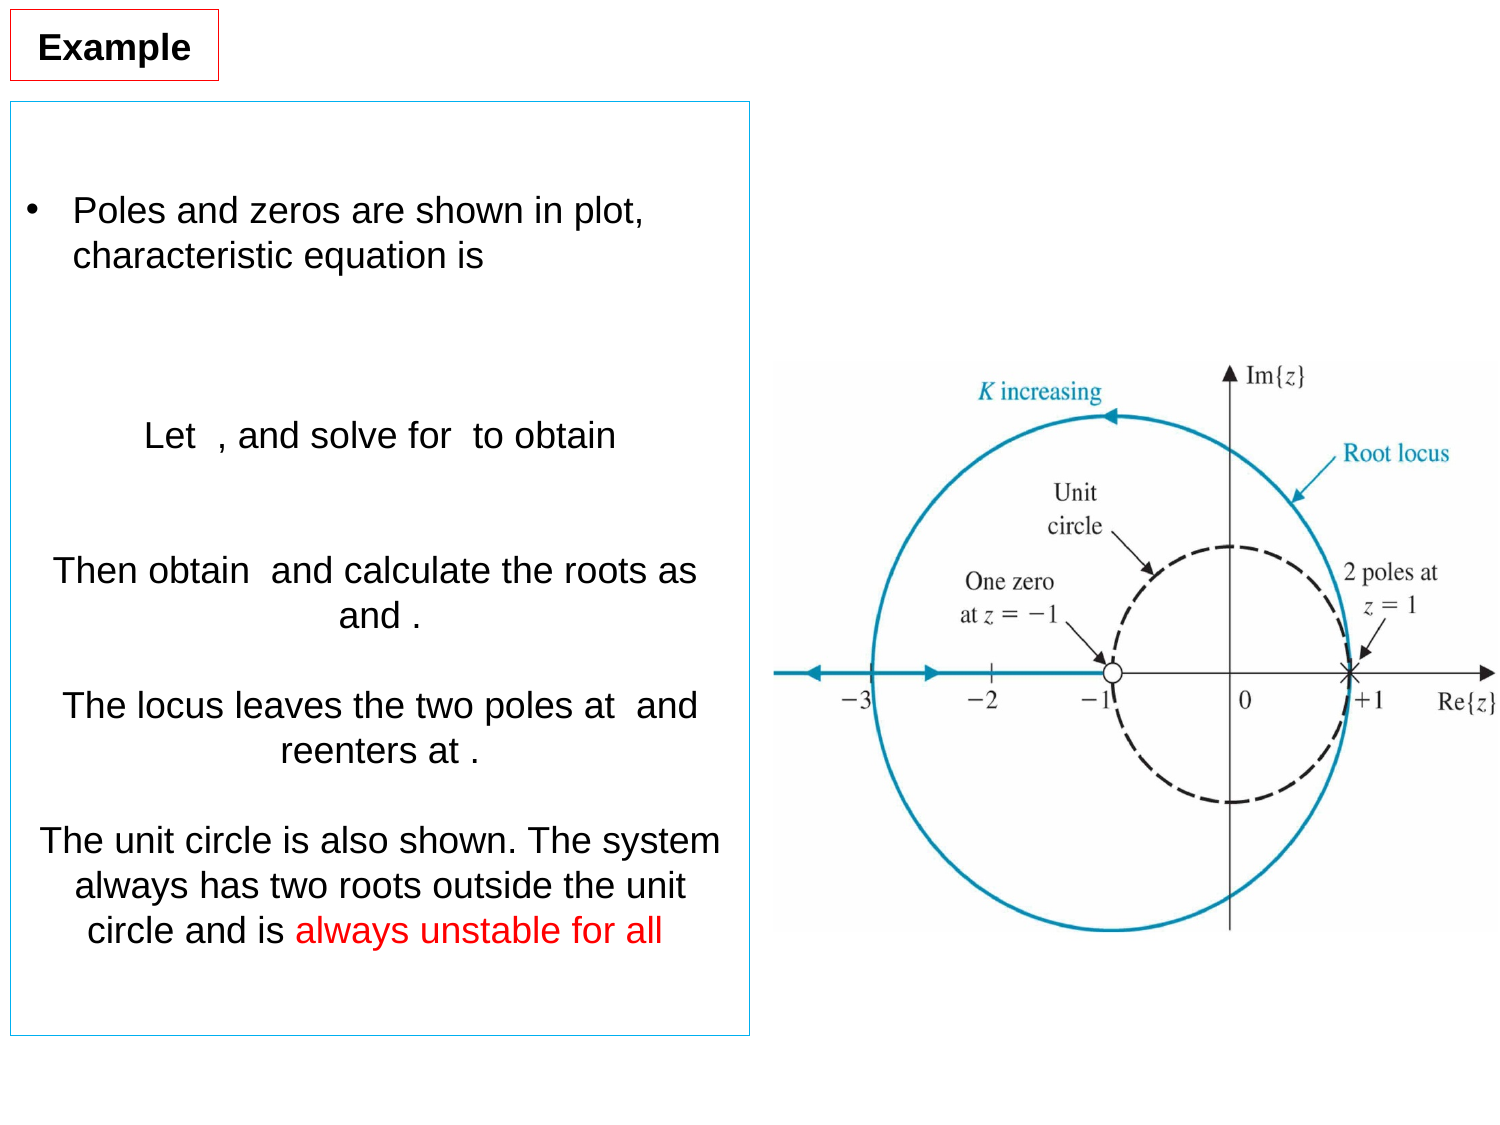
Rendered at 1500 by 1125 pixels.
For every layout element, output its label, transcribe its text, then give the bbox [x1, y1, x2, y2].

picture [773, 361, 1499, 944]
text_box Example [10, 9, 219, 81]
